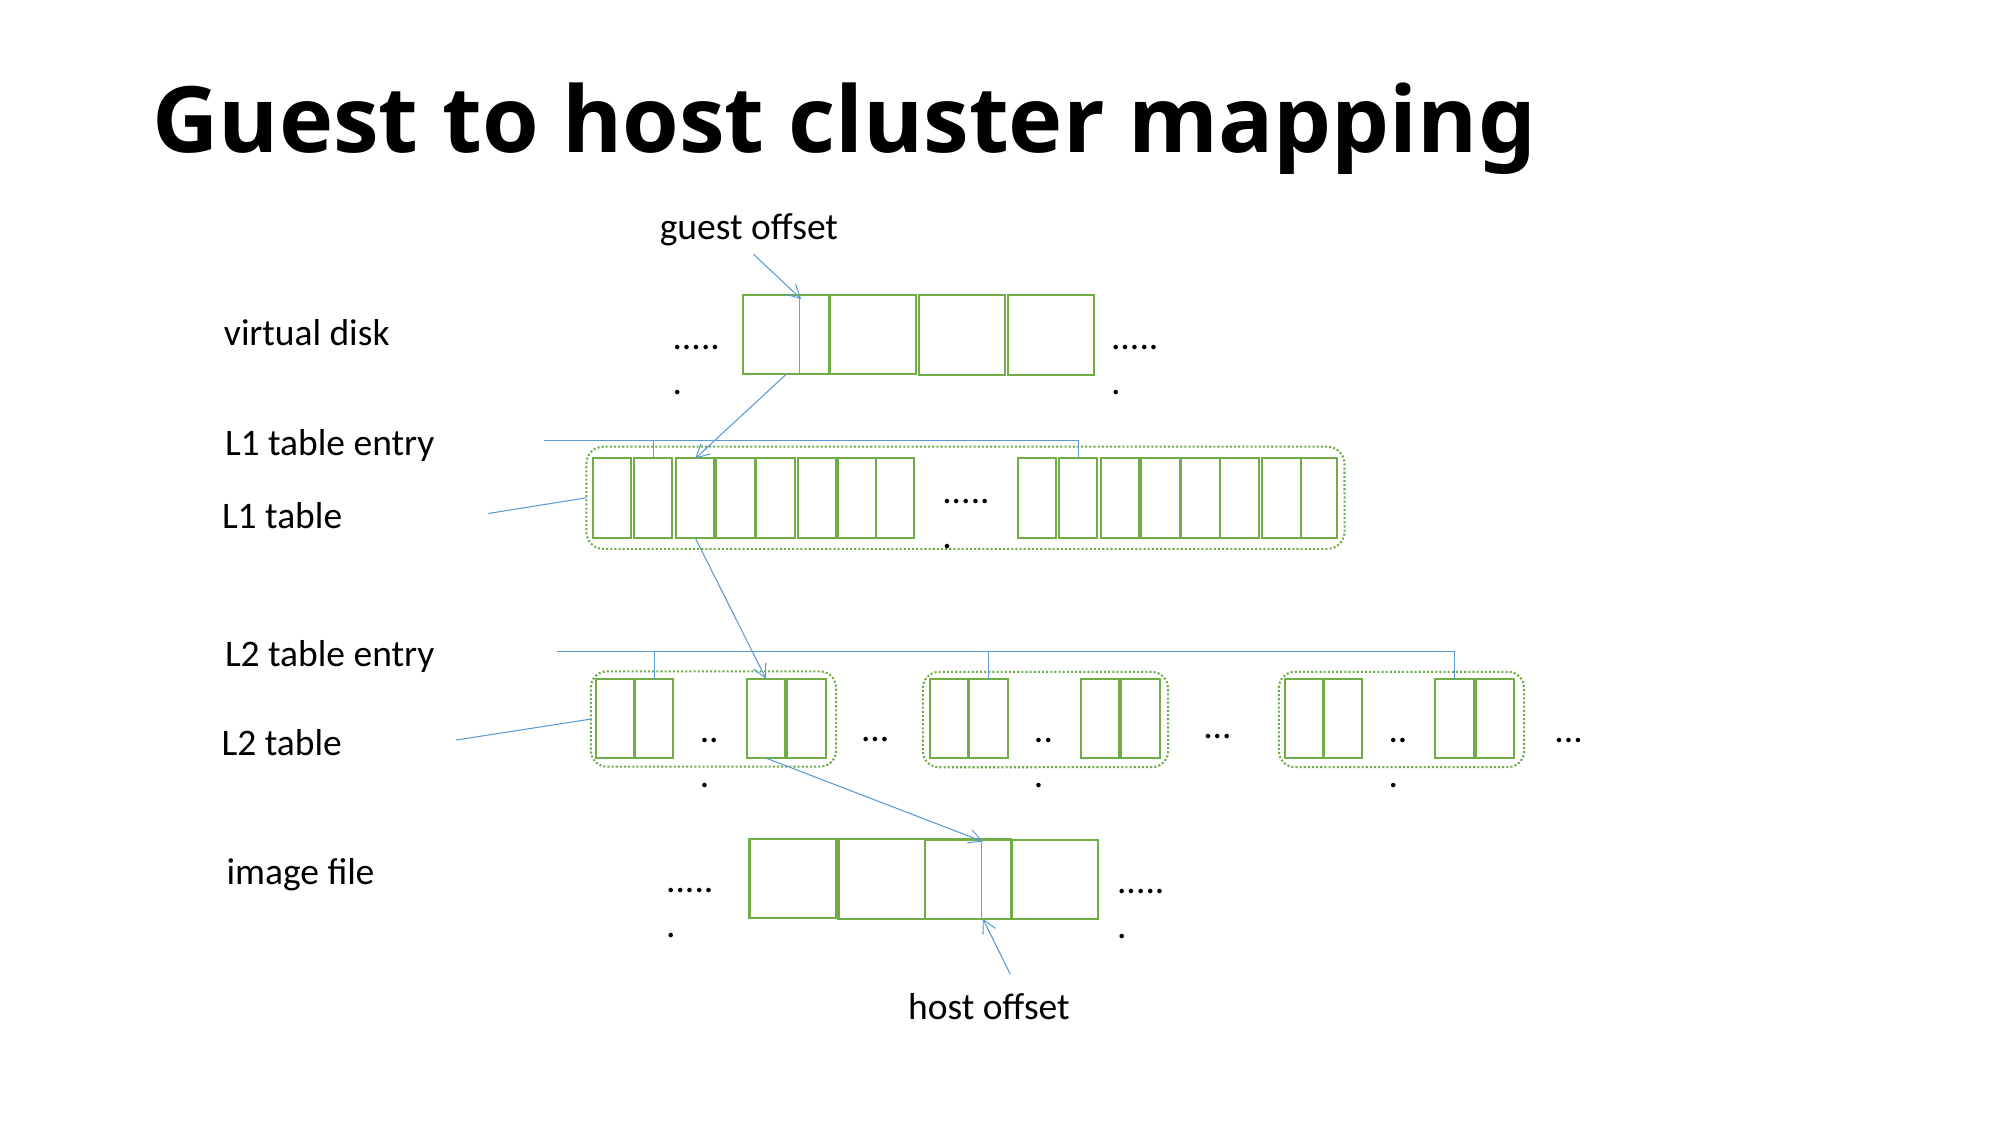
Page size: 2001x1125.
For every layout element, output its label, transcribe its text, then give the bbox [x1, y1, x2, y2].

text_box [634, 678, 674, 759]
text_box [1020, 294, 1095, 376]
text_box guest offset [820, 194, 871, 255]
text_box [748, 838, 837, 919]
text_box [1302, 457, 1338, 539]
text_box virtual disk [209, 300, 543, 361]
text_box [924, 842, 982, 920]
title Guest to host cluster mapping [137, 59, 1863, 187]
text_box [801, 180, 820, 715]
text_box [589, 670, 759, 768]
text_box host offset [893, 974, 992, 1034]
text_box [982, 918, 1011, 975]
text_box [787, 678, 827, 758]
text_box [1100, 457, 1140, 539]
text_box [1180, 457, 1219, 539]
text_box [746, 679, 759, 759]
text_box ...... [651, 847, 733, 953]
text_box [1020, 445, 1346, 550]
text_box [765, 758, 983, 842]
text_box [585, 445, 695, 550]
text_box guest offset [636, 194, 801, 255]
text_box [595, 678, 634, 759]
text_box [836, 457, 877, 539]
text_box [787, 457, 796, 539]
text_box [1475, 678, 1515, 759]
text_box [877, 457, 915, 539]
text_box [1323, 678, 1363, 759]
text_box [753, 254, 802, 299]
text_box [1284, 678, 1323, 759]
text_box [982, 838, 992, 918]
text_box [829, 294, 917, 375]
text_box [983, 759, 992, 769]
text_box [1219, 457, 1260, 539]
text_box [837, 842, 924, 920]
text_box [1020, 839, 1099, 920]
text_box L1 table [207, 483, 489, 544]
text_box [820, 294, 829, 375]
text_box [918, 294, 992, 376]
text_box [820, 670, 838, 758]
text_box ...... [657, 304, 740, 410]
text_box [1020, 457, 1057, 539]
text_box [820, 445, 992, 550]
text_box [589, 392, 608, 503]
text_box ... [1020, 697, 1074, 803]
text_box L2 table [206, 710, 457, 770]
text_box [1020, 670, 1170, 769]
text_box ...... [1096, 304, 1178, 410]
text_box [695, 374, 787, 459]
text_box [921, 670, 988, 758]
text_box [695, 537, 766, 679]
text_box ... [1373, 697, 1429, 803]
text_box [675, 457, 715, 539]
text_box [787, 445, 801, 550]
text_box [592, 457, 632, 539]
text_box L1 table entry [210, 410, 544, 471]
text_box ...... [1102, 849, 1185, 954]
text_box ...... [927, 458, 992, 564]
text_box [759, 459, 787, 879]
text_box ... [1188, 693, 1250, 754]
text_box [1434, 678, 1475, 759]
text_box [1058, 457, 1098, 539]
text_box [787, 670, 801, 678]
text_box ... [1539, 697, 1601, 758]
text_box [755, 459, 759, 537]
text_box [929, 678, 968, 758]
text_box ... [685, 697, 740, 803]
text_box [633, 457, 673, 539]
text_box [742, 294, 799, 375]
text_box [968, 678, 992, 759]
text_box host offset [1020, 974, 1128, 1034]
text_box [592, 614, 620, 712]
text_box [1140, 457, 1180, 539]
text_box [715, 459, 755, 537]
text_box [1120, 678, 1161, 759]
text_box [820, 457, 836, 539]
text_box [1080, 678, 1120, 759]
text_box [488, 495, 587, 512]
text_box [456, 716, 591, 739]
text_box image file [211, 839, 546, 899]
text_box ... [846, 696, 908, 757]
text_box L2 table entry [210, 621, 558, 682]
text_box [992, 214, 1020, 1112]
text_box [1277, 670, 1526, 769]
text_box [797, 457, 801, 539]
text_box [1261, 457, 1302, 539]
